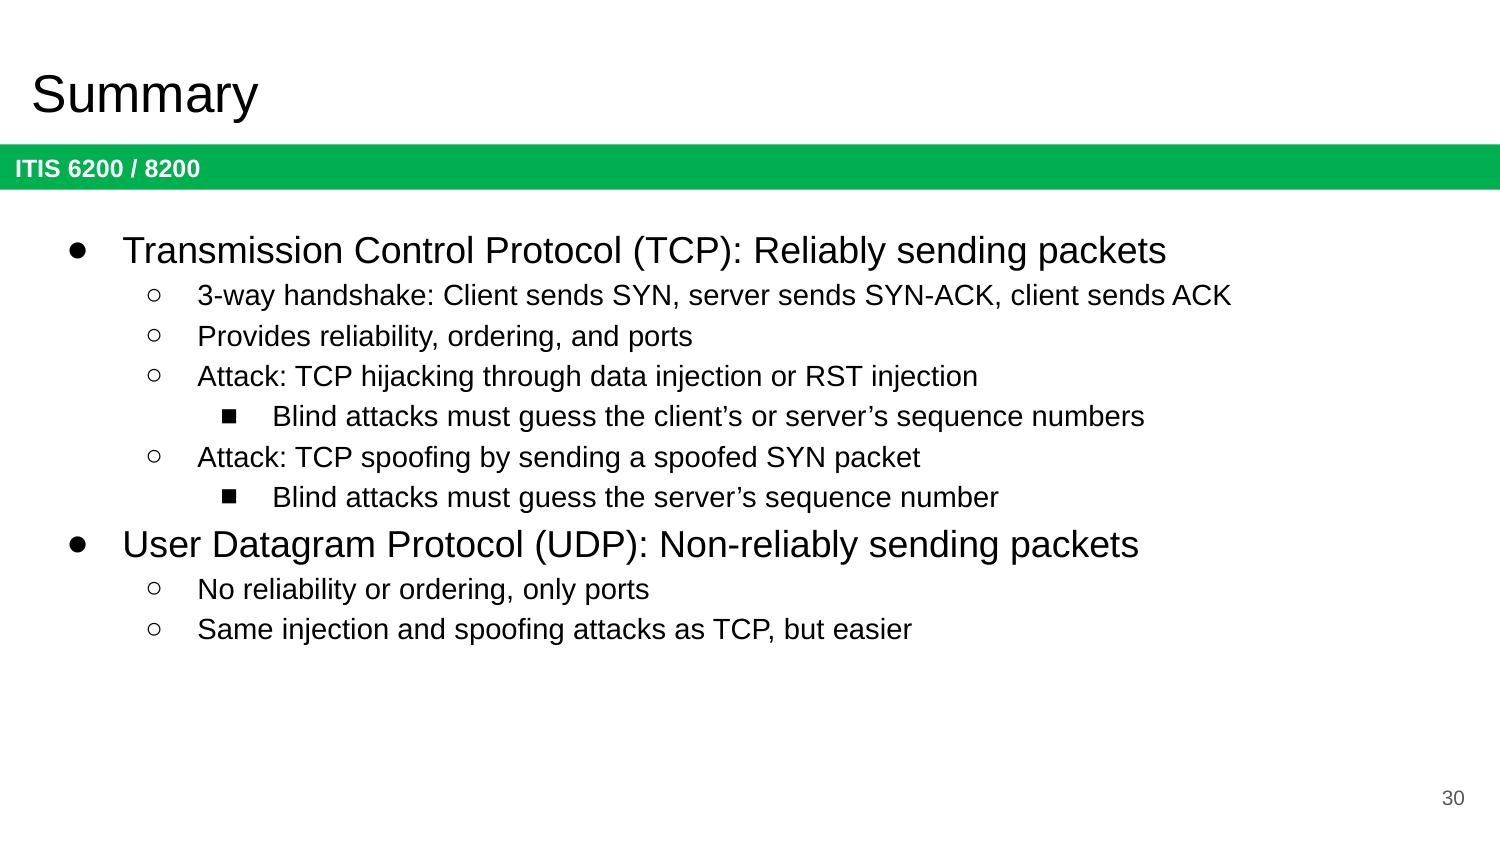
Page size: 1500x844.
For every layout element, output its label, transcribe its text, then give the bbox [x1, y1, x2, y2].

title Summary [16, 44, 1415, 139]
slide_number 30 [1389, 764, 1480, 830]
list Transmission Control Protocol (TCP): Reliably sending packets 3-way handshake: Client sends SYN, server sends SYN-ACK, client sends ACK Provides reliability, ordering, and ports Attack: TCP hijacking through data injection or RST injection Blind attacks must guess the client’s or server’s sequence numbers Attack: TCP spoofing by sending a spoofed SYN packet Blind attacks must guess the server’s sequence number User Datagram Protocol (UDP): Non-reliably sending packets No reliability or ordering, only ports Same injection and spoofing attacks as TCP, but easier [32, 204, 1431, 823]
